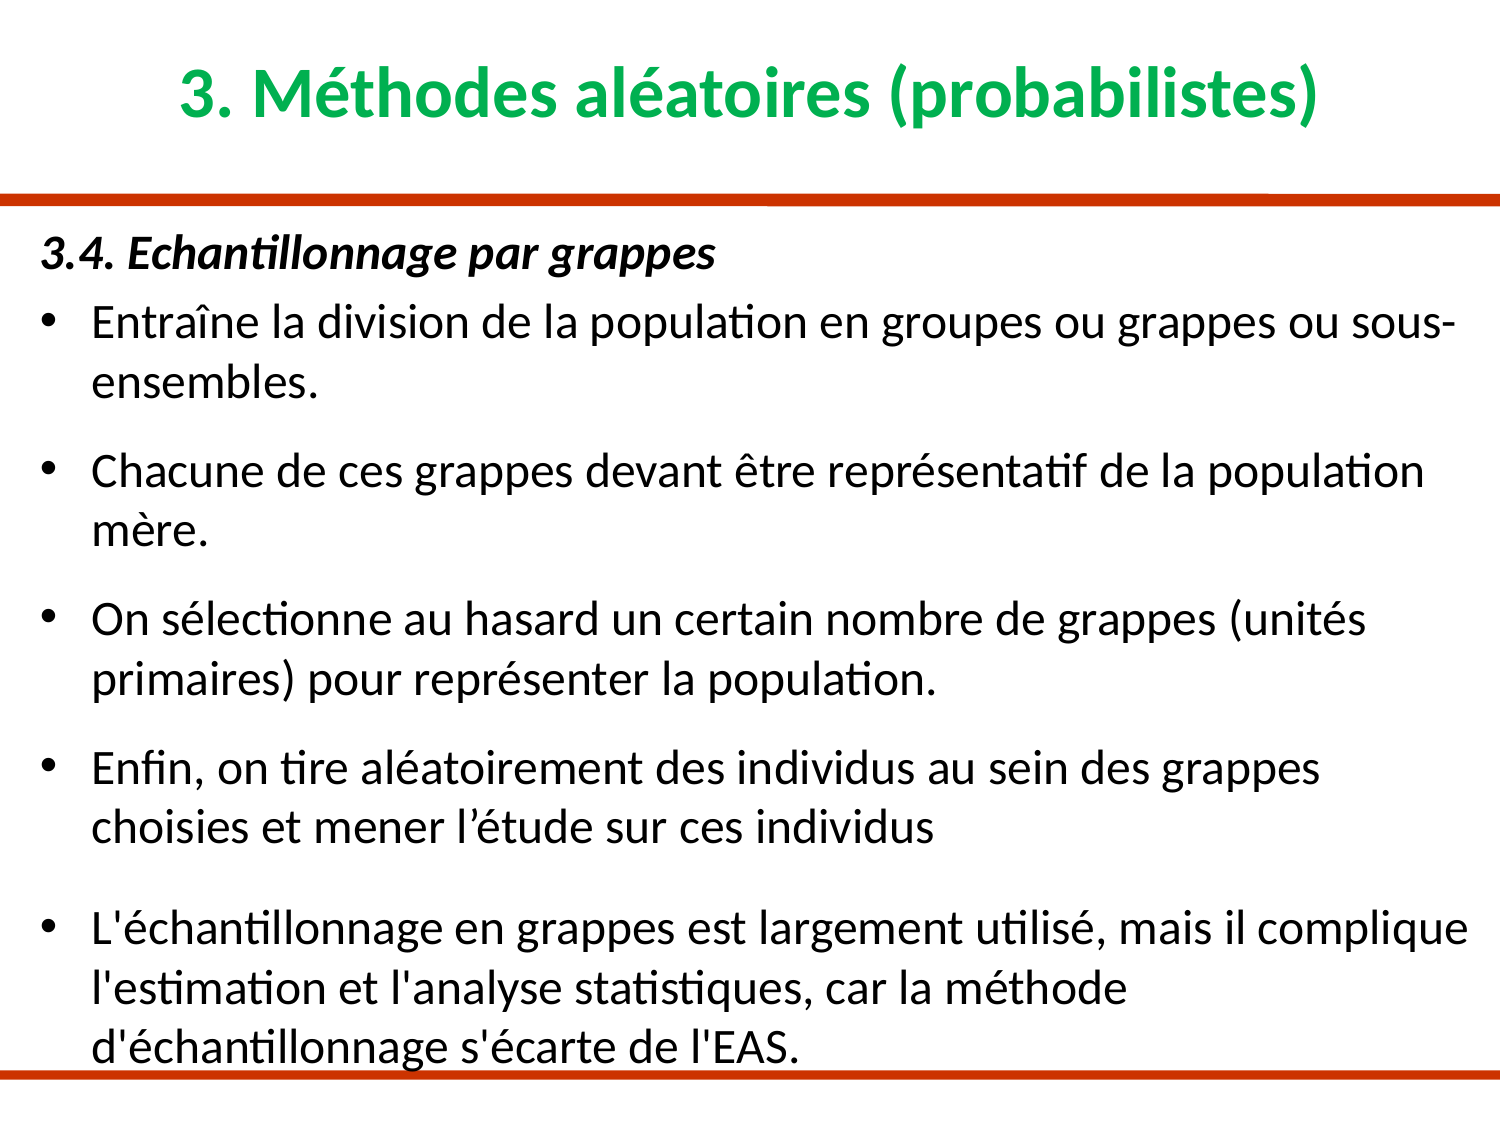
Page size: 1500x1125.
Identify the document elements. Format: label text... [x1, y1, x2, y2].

list 3.4. Echantillonnage par grappes Entraîne la division de la population en groupes ou grappes ou sous-ensembles. Chacune de ces grappes devant être représentatif de la population mère. On sélectionne au hasard un certain nombre de grappes (unités primaires) pour représenter la population. Enfin, on tire aléatoirement des individus au sein des grappes choisies et mener l’étude sur ces individus L'échantillonnage en grappes est largement utilisé, mais il complique l'estimation et l'analyse statistiques, car la méthode d'échantillonnage s'écarte de l'EAS. [24, 212, 1488, 1088]
title 3. Méthodes aléatoires (probabilistes) [75, 11, 1425, 166]
